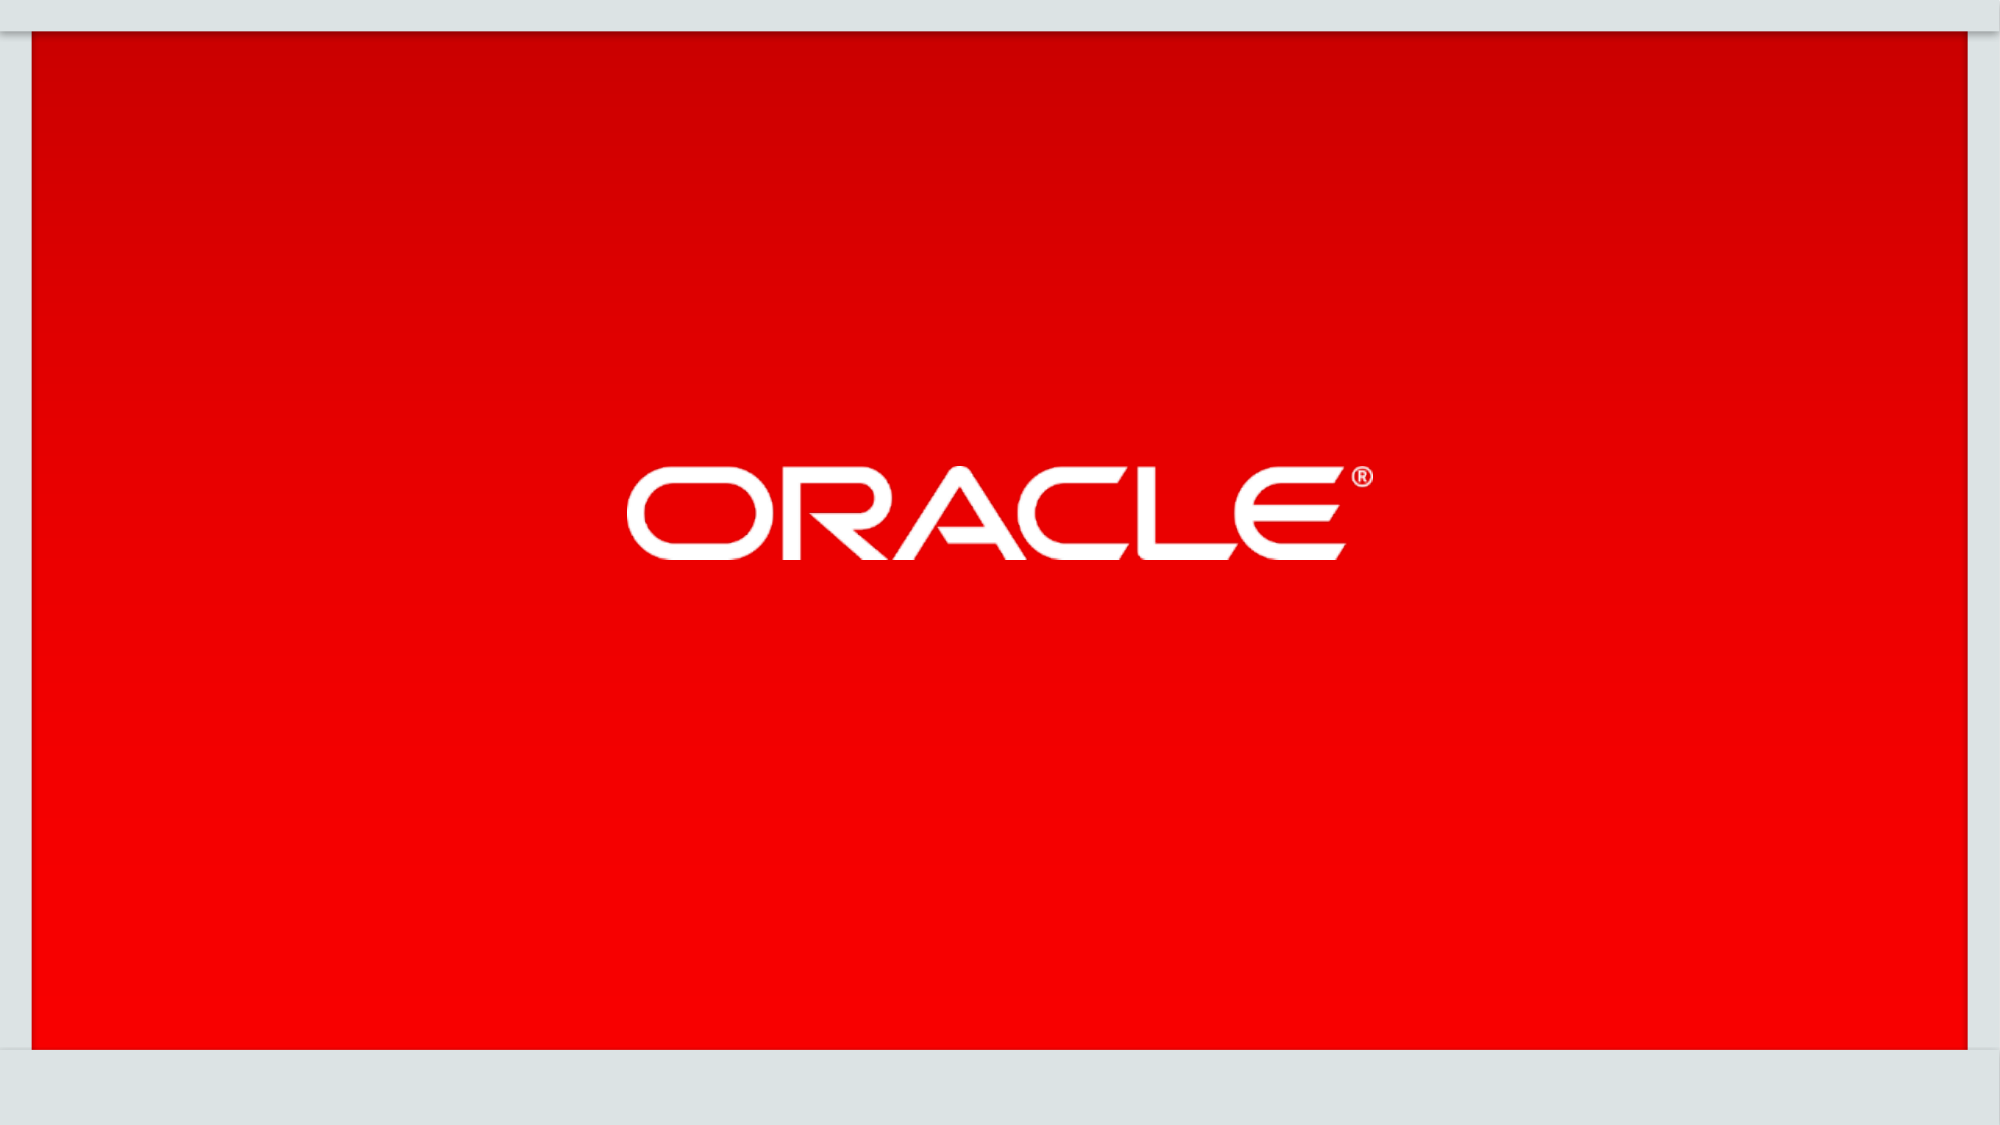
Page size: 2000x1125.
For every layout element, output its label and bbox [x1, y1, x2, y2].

picture [32, 32, 1967, 1049]
